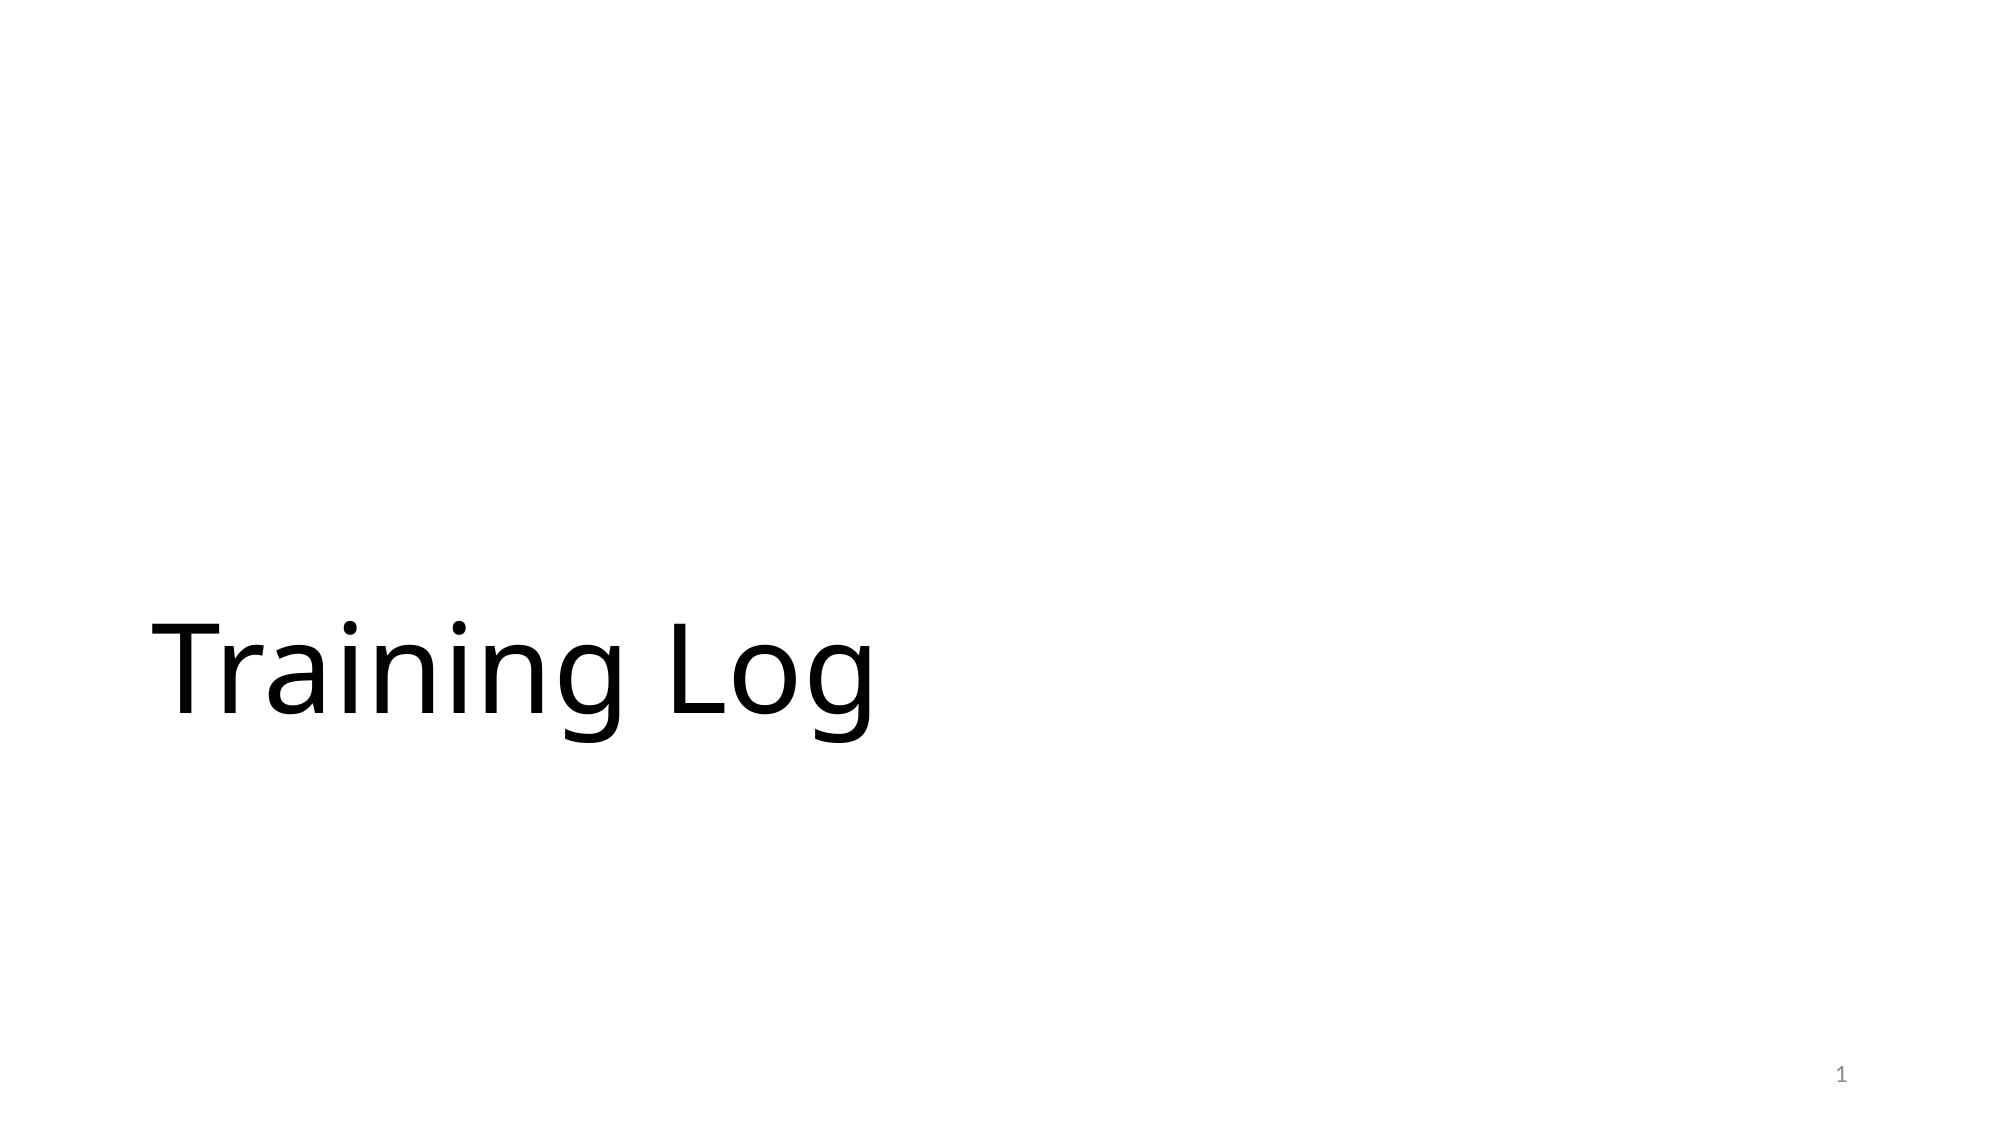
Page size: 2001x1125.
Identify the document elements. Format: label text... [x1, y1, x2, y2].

slide_number 1 [1412, 1042, 1863, 1103]
title Training Log [136, 280, 1862, 749]
